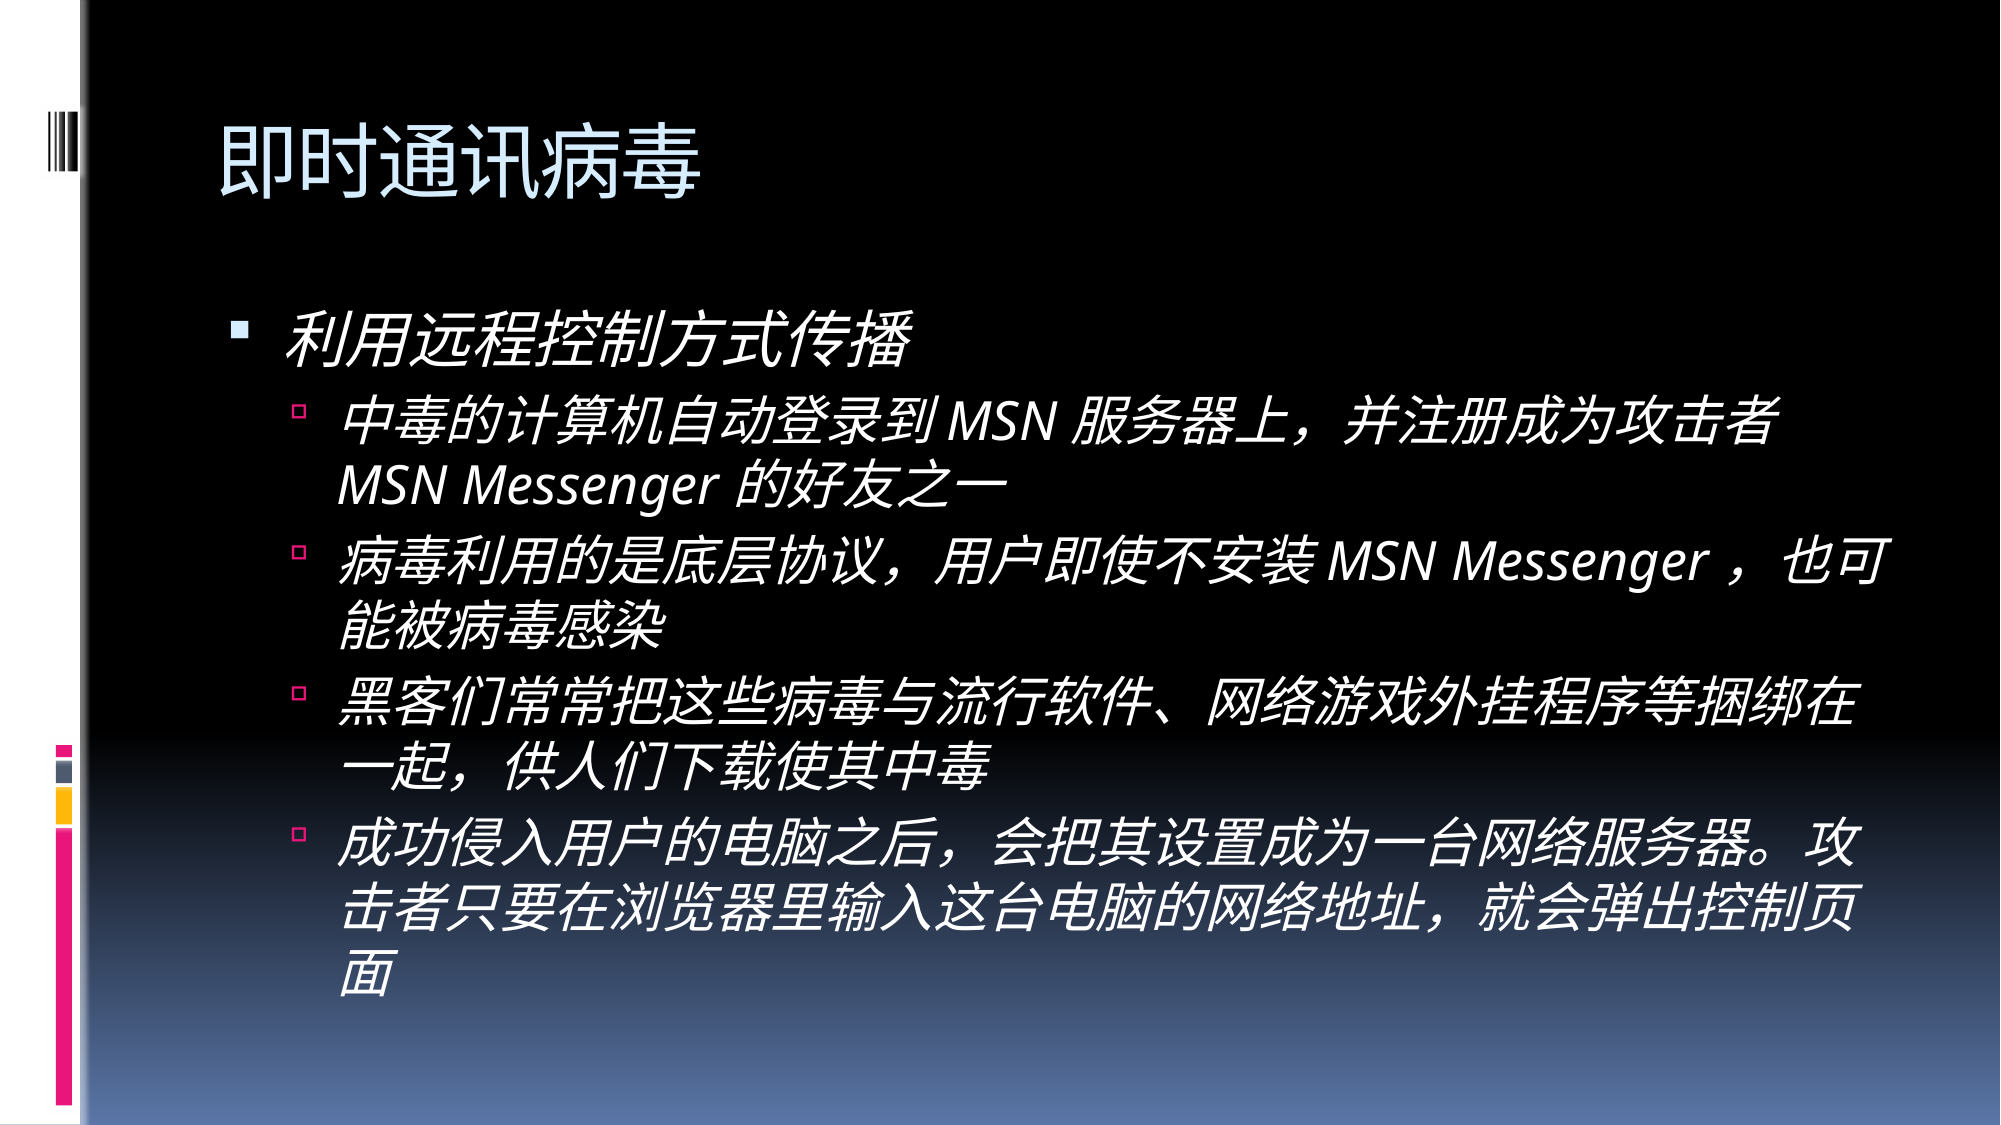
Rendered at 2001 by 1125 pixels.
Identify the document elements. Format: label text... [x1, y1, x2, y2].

title 即时通讯病毒 [200, 83, 1900, 234]
list 利用远程控制方式传播 中毒的计算机自动登录到MSN服务器上，并注册成为攻击者MSN Messenger的好友之一 病毒利用的是底层协议，用户即使不安装MSN Messenger，也可能被病毒感染 黑客们常常把这些病毒与流行软件、网络游戏外挂程序等捆绑在一起，供人们下载使其中毒 成功侵入用户的电脑之后，会把其设置成为一台网络服务器。攻击者只要在浏览器里输入这台电脑的网络地址，就会弹出控制页面 [200, 292, 1900, 1043]
